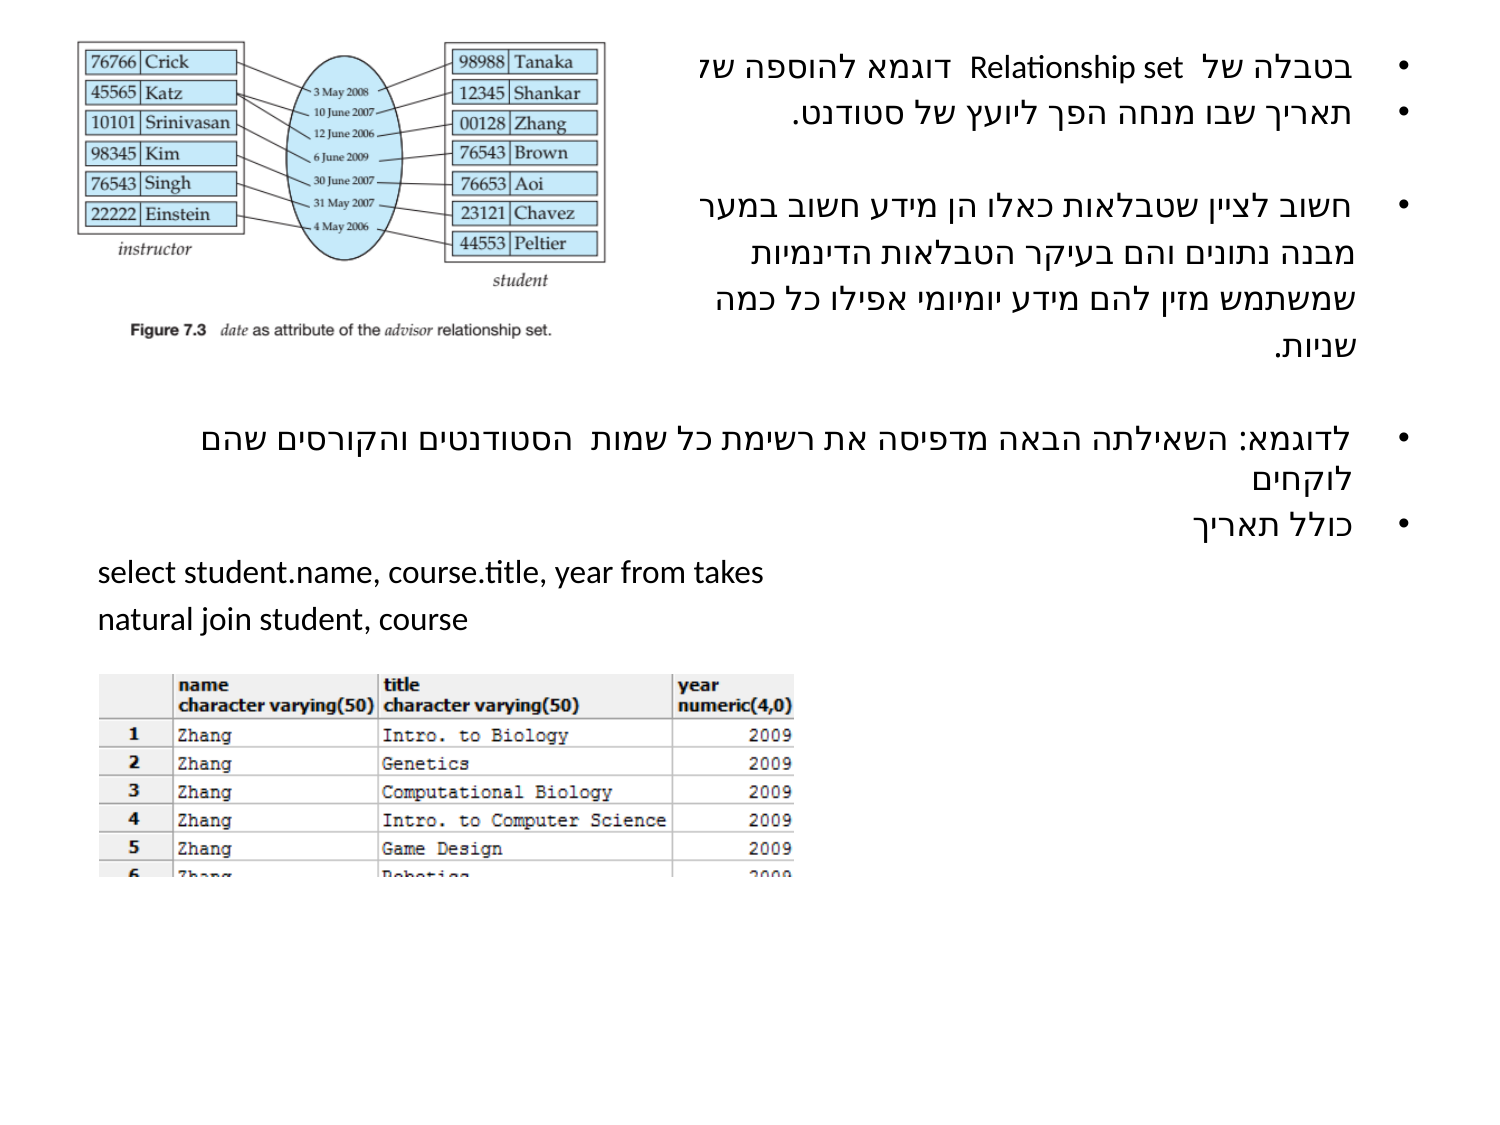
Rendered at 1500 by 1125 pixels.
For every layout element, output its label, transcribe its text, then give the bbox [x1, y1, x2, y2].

list בטבלה של Relationship set דוגמא להוספה של תאריך שבו מנחה הפך ליועץ של סטודנט. חשוב לציין שטבלאות כאלו הן מידע חשוב במערכת מבנה נתונים והם בעיקר הטבלאות הדינמיות שמשתמש מזין להם מידע יומיומי אפילו כל כמה שניות. לדוגמא: השאילתה הבאה מדפיסה את רשימת כל שמות הסטודנטים והקורסים שהם לוקחים כולל תאריך select student.name, course.title, year from takes natural join student, course [75, 37, 1425, 1005]
picture [99, 674, 794, 877]
picture [0, 23, 701, 351]
